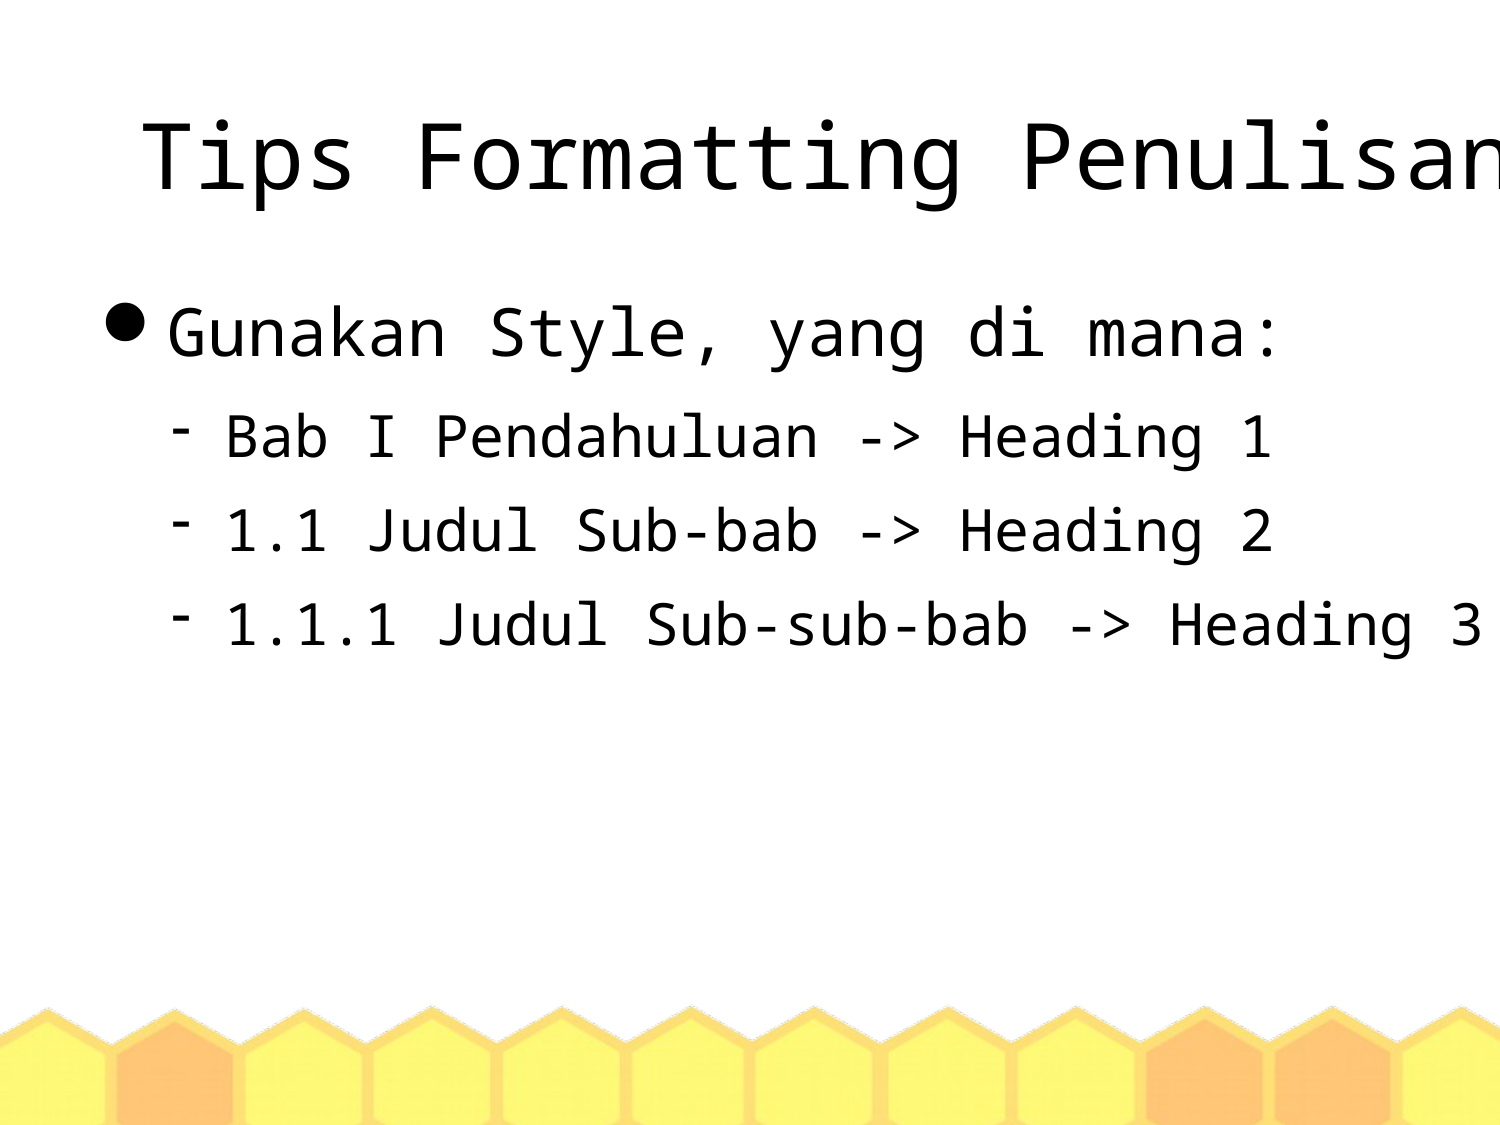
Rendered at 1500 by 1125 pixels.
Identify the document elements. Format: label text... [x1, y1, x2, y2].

picture [0, 1002, 1500, 1125]
text_box Tips Formatting Penulisan [82, 49, 1500, 257]
text_box Gunakan Style, yang di mana: Bab I Pendahuluan -> Heading 1 1.1 Judul Sub-bab -> Heading 2 1.1.1 Judul Sub-sub-bab -> Heading 3 [82, 290, 1500, 1010]
